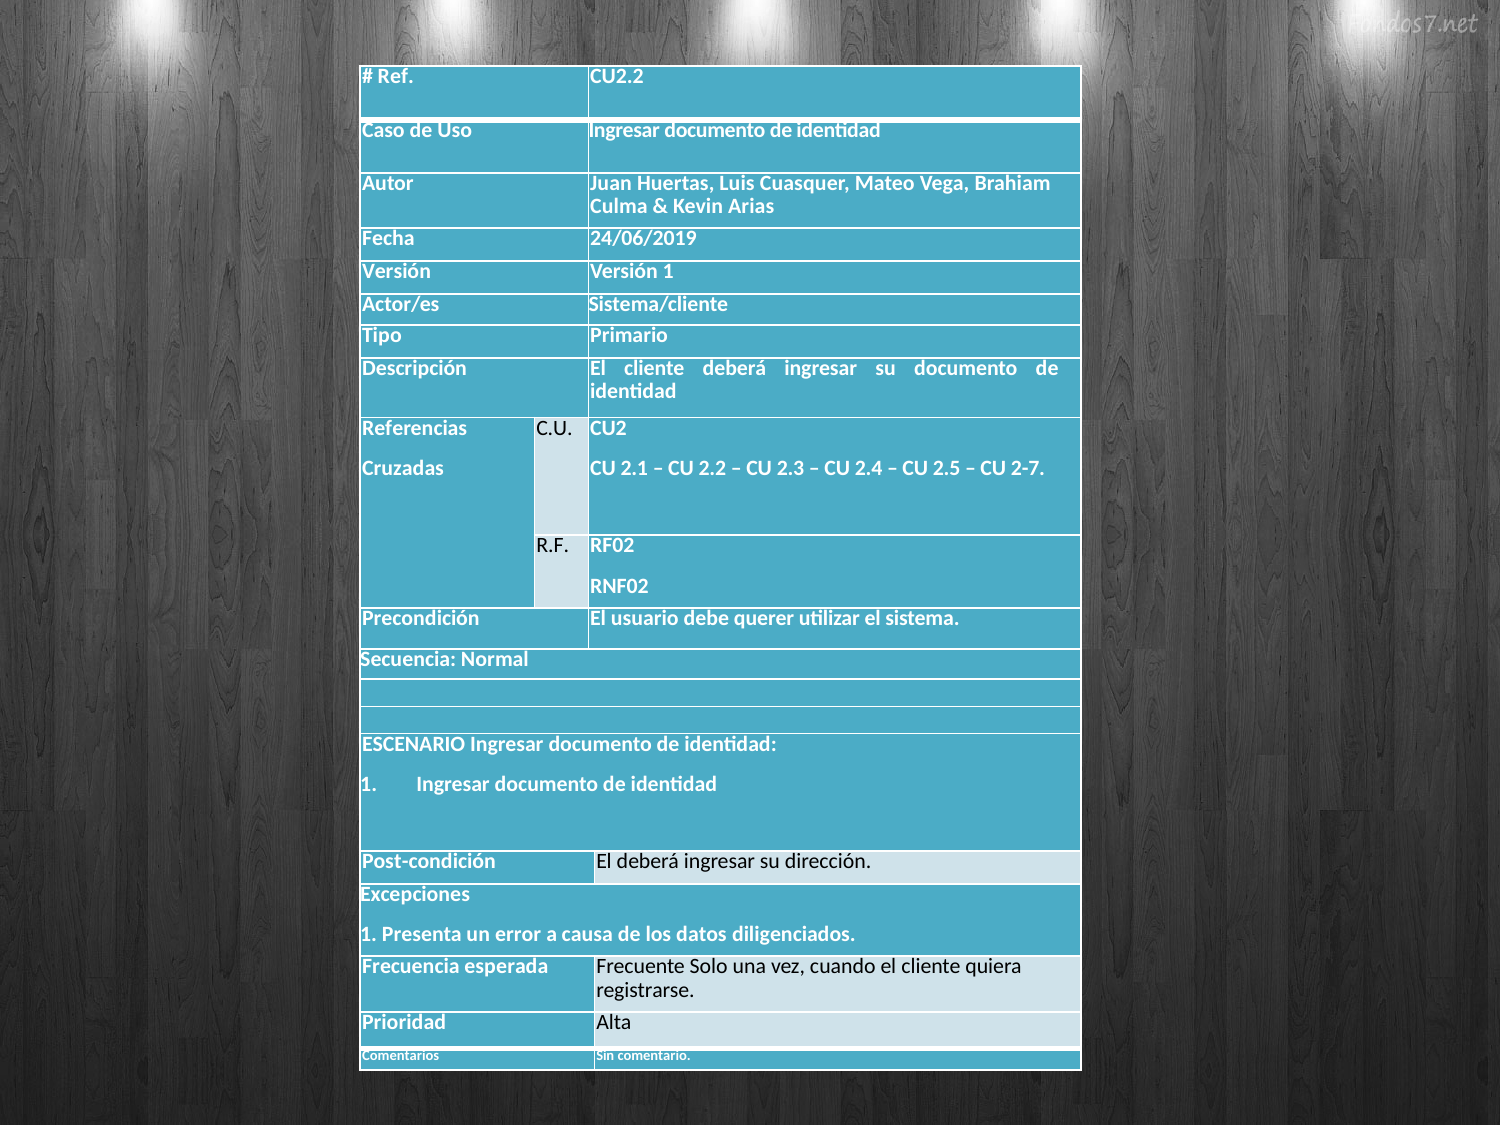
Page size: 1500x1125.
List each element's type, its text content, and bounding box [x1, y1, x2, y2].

table_cell Precondición [361, 609, 588, 648]
table_cell Comentarios [361, 1051, 594, 1069]
table_cell Juan Huertas, Luis Cuasquer, Mateo Vega, Brahiam Culma & Kevin Arias [589, 174, 1080, 227]
picture [0, 0, 1500, 1125]
table_cell R.F. [535, 536, 588, 607]
table_cell Post-condición [361, 852, 594, 883]
table_cell Excepciones 1. Presenta un error a causa de los datos diligenciados. [361, 885, 1080, 955]
table_cell [361, 707, 1080, 733]
table_cell Actor/es [361, 295, 588, 324]
table_cell El deberá ingresar su dirección. [595, 852, 1080, 883]
table_cell C.U. [535, 418, 588, 534]
table_cell Secuencia: Normal [361, 650, 1080, 678]
table_cell El cliente deberá ingresar su documento de identidad [589, 359, 1080, 417]
table_cell Versión [361, 262, 588, 293]
table_header CU2.2 [589, 67, 1080, 117]
table_cell Frecuente Solo una vez, cuando el cliente quiera registrarse. [595, 957, 1080, 1011]
table_cell El usuario debe querer utilizar el sistema. [589, 609, 1080, 648]
table_cell Referencias Cruzadas [361, 418, 534, 607]
table_cell CU2 CU 2.1 – CU 2.2 – CU 2.3 – CU 2.4 – CU 2.5 – CU 2-7. [589, 418, 1080, 534]
table_cell Tipo [361, 326, 588, 357]
table_cell Autor [361, 174, 588, 227]
table_cell Frecuencia esperada [361, 957, 594, 1011]
table_cell ESCENARIO Ingresar documento de identidad: Ingresar documento de identidad [361, 734, 1080, 850]
table_cell Alta [595, 1013, 1080, 1046]
table_cell Versión 1 [589, 262, 1080, 293]
table_cell Ingresar documento de identidad [589, 123, 1080, 172]
table_cell Caso de Uso [361, 123, 588, 172]
table_cell RF02 RNF02 [589, 536, 1080, 607]
table_cell Descripción [361, 359, 588, 417]
table_cell Primario [589, 326, 1080, 357]
table_cell Prioridad [361, 1013, 594, 1046]
table_cell Sin comentario. [595, 1051, 1080, 1069]
table_header # Ref. [361, 67, 588, 117]
table_cell [361, 680, 1080, 706]
table_cell Fecha [361, 229, 588, 260]
table_cell 24/06/2019 [589, 229, 1080, 260]
table_cell Sistema/cliente [589, 295, 1080, 324]
